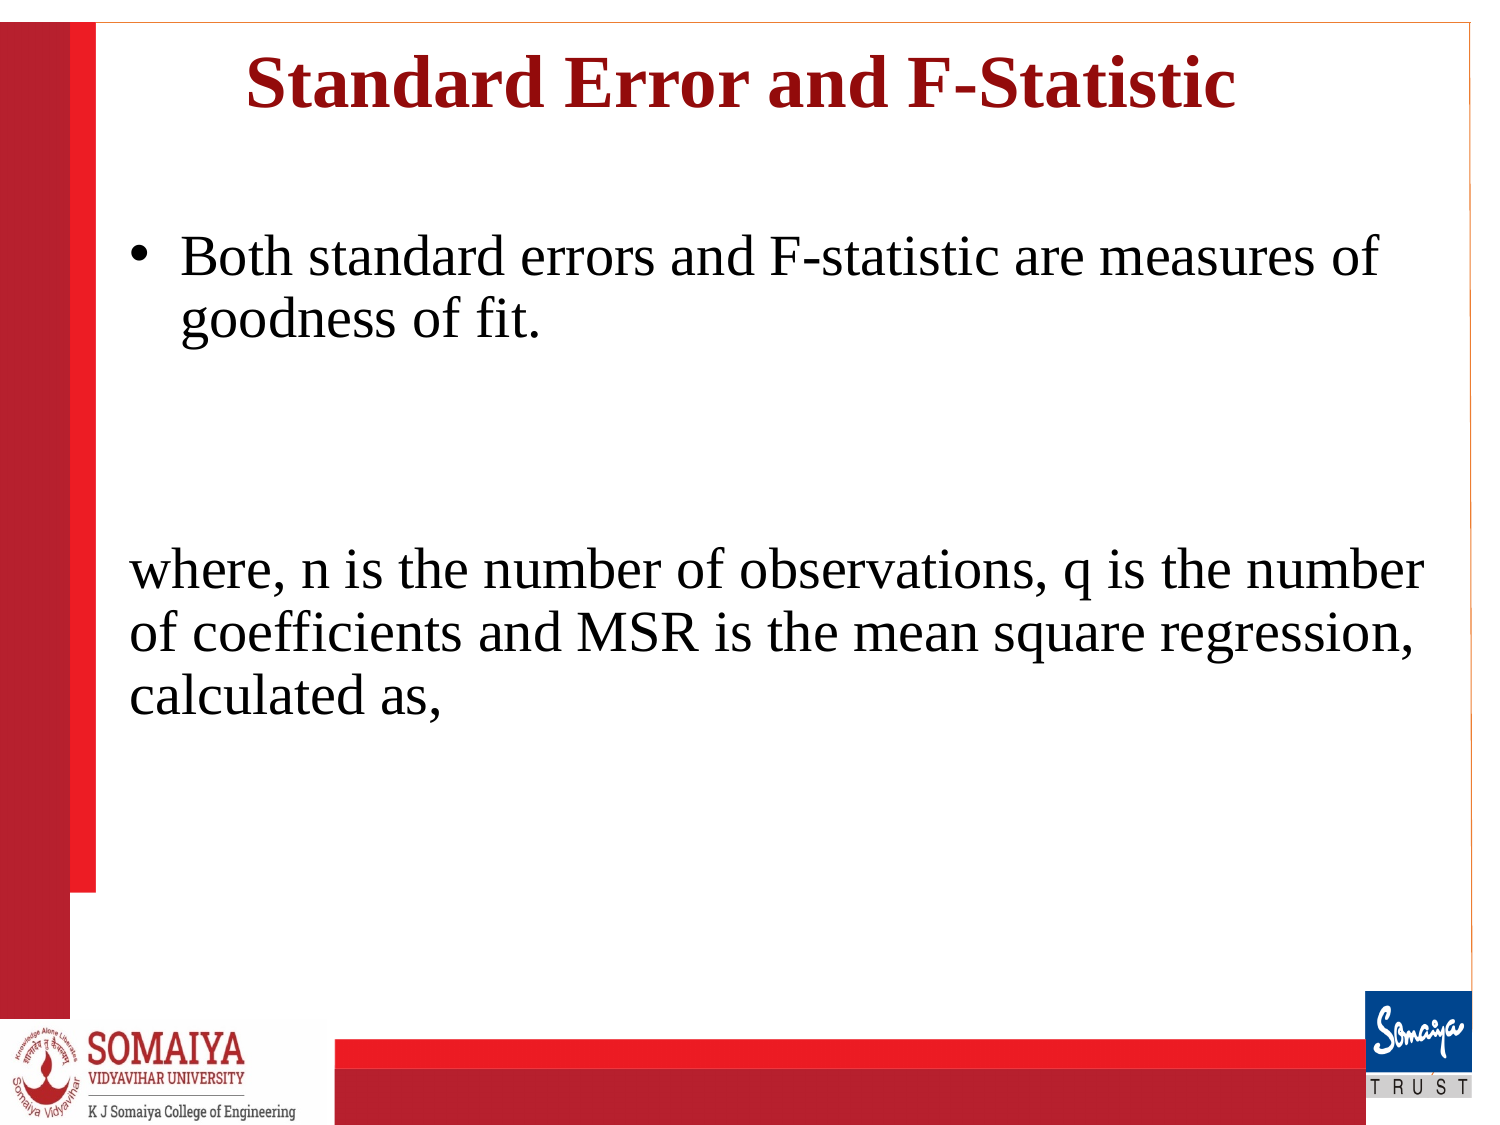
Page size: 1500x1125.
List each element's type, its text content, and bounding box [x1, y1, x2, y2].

picture [0, 22, 327, 1125]
title Standard Error and F-Statistic [134, 35, 1349, 179]
picture [335, 1040, 1365, 1125]
picture [1365, 991, 1472, 1098]
